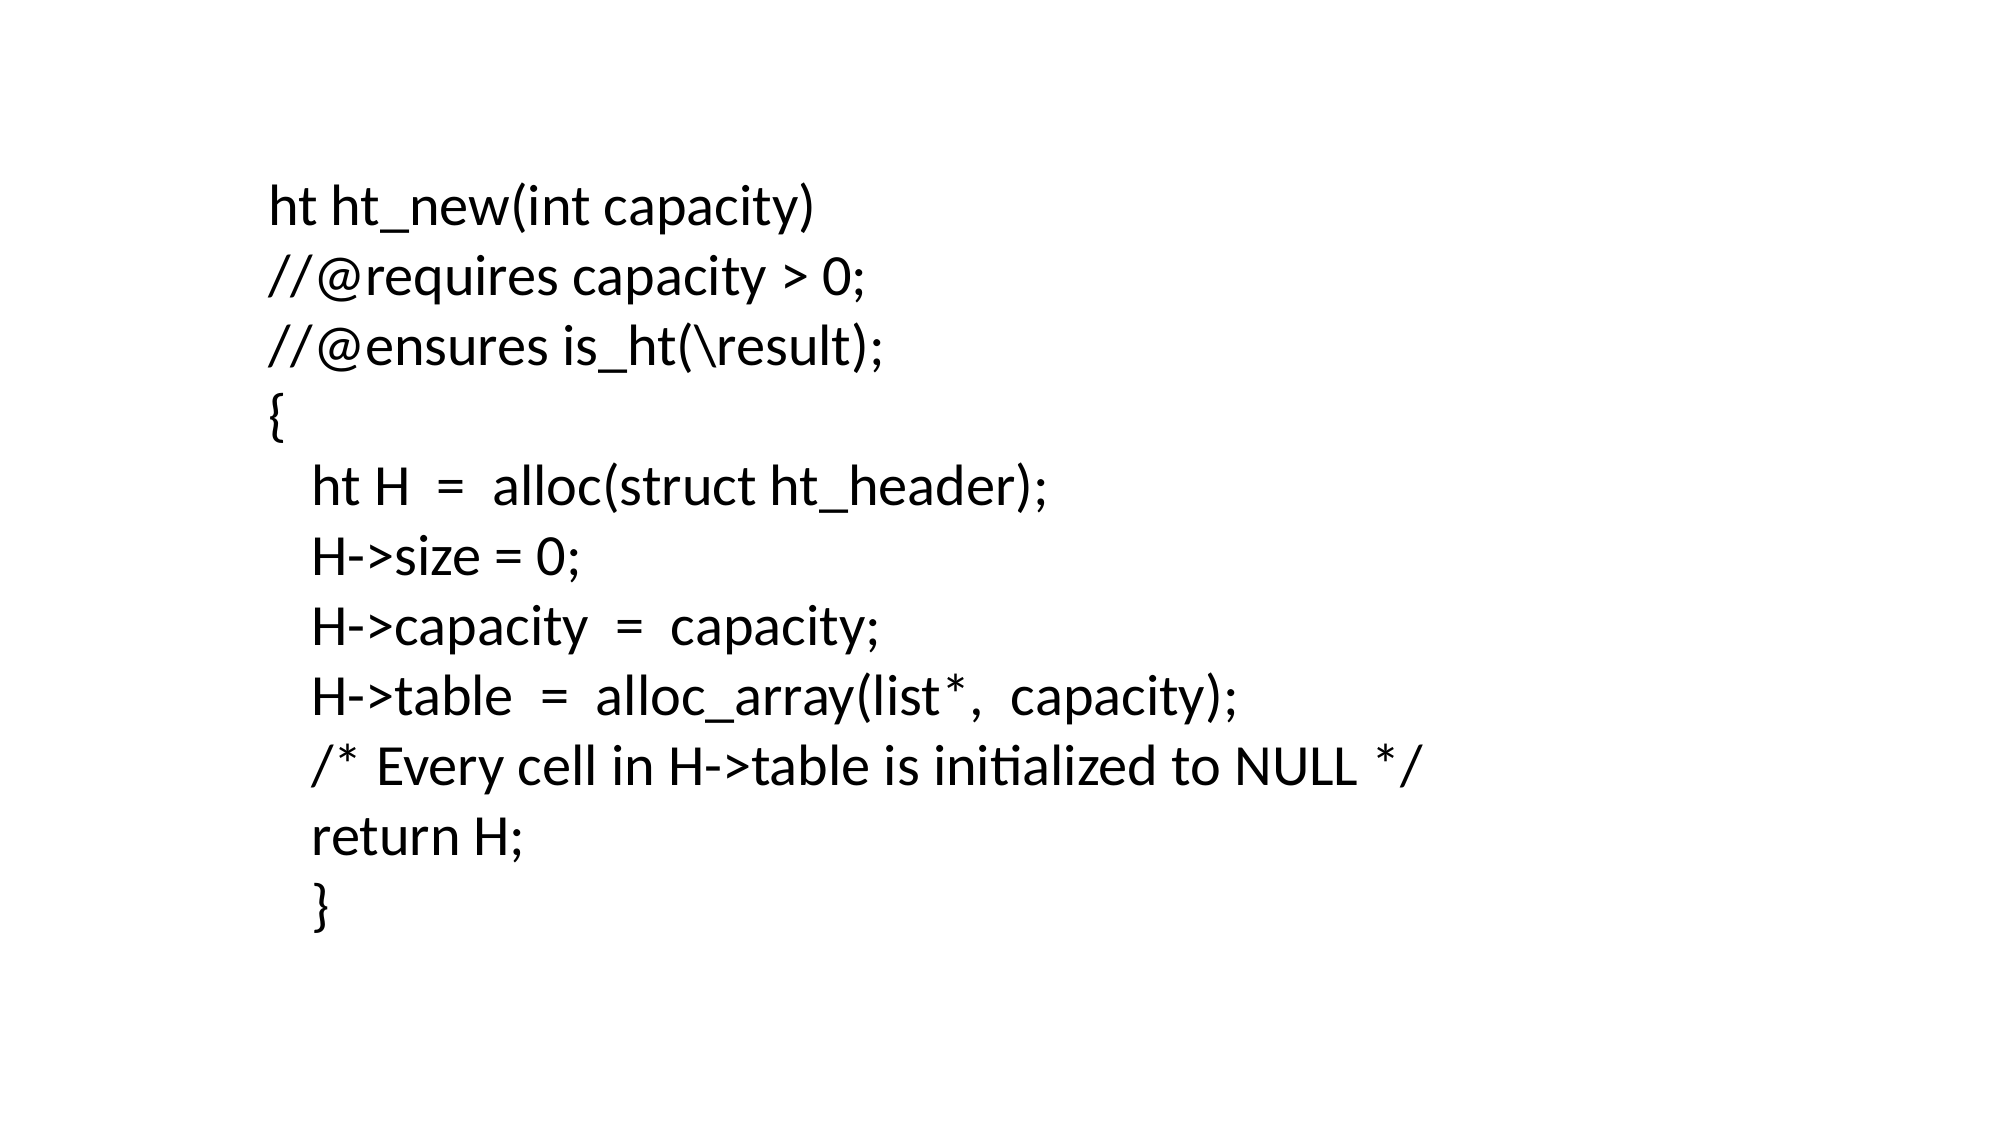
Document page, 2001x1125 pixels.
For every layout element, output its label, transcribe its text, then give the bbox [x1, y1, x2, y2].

text_box ht ht_new(int capacity) //@requires capacity > 0; //@ensures is_ht(\result); { ht H = alloc(struct ht_header); H->size = 0; H->capacity = capacity; H->table = alloc_array(list*, capacity); /* Every cell in H->table is initialized to NULL */ return H; } [253, 159, 1750, 945]
